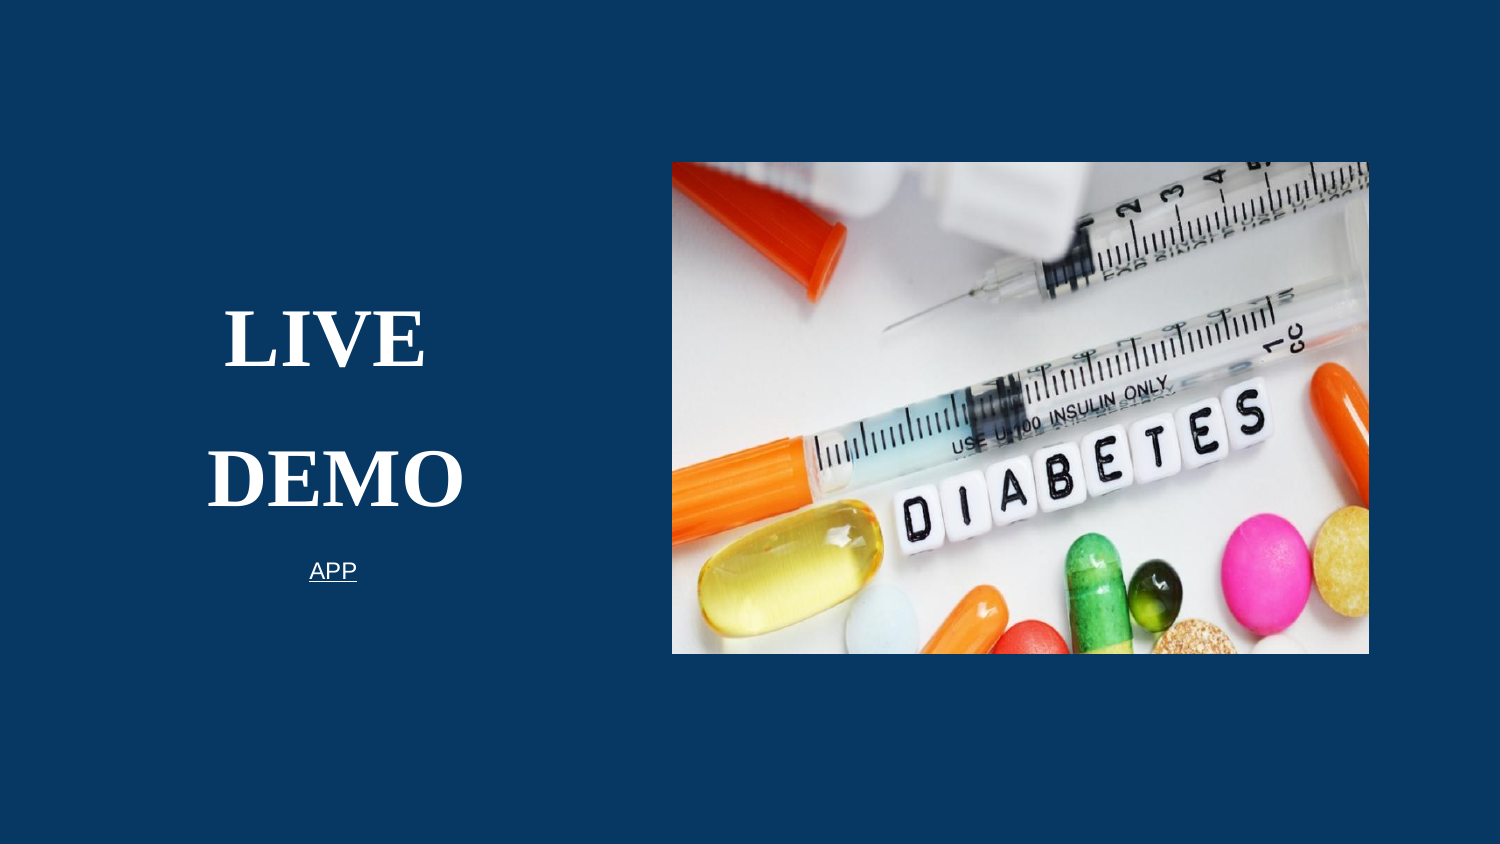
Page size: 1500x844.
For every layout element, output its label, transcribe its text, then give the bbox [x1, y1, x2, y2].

text_box APP [294, 540, 379, 586]
picture [672, 162, 1370, 654]
title LIVE DEMO [97, 355, 576, 572]
